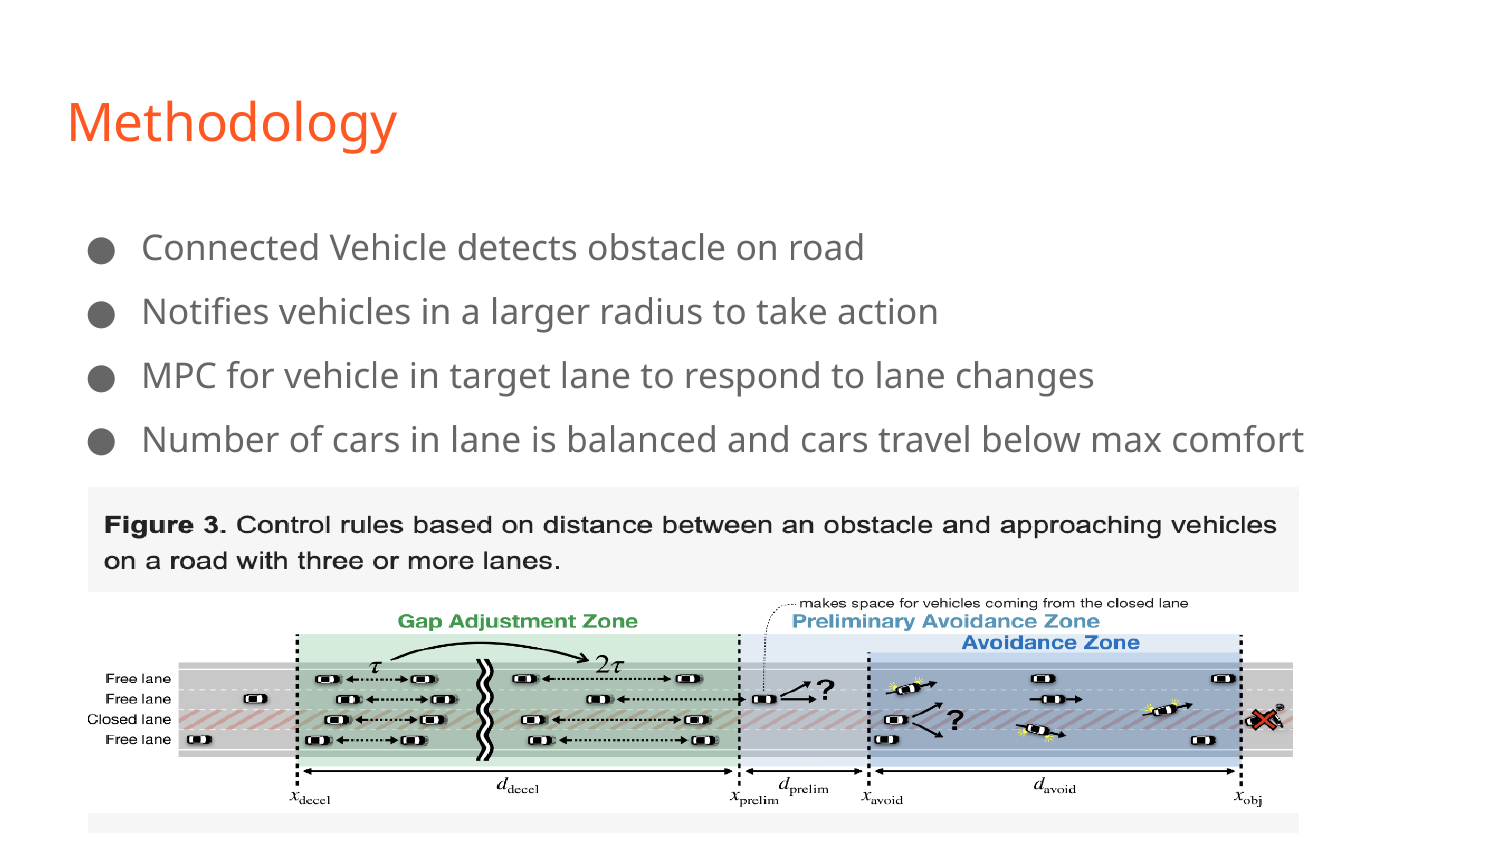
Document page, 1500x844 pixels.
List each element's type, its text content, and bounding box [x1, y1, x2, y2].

title Methodology [51, 72, 1449, 167]
list Connected Vehicle detects obstacle on road Notifies vehicles in a larger radius to take action MPC for vehicle in target lane to respond to lane changes Number of cars in lane is balanced and cars travel below max comfort acceleration [51, 189, 1449, 750]
picture [88, 486, 1299, 834]
